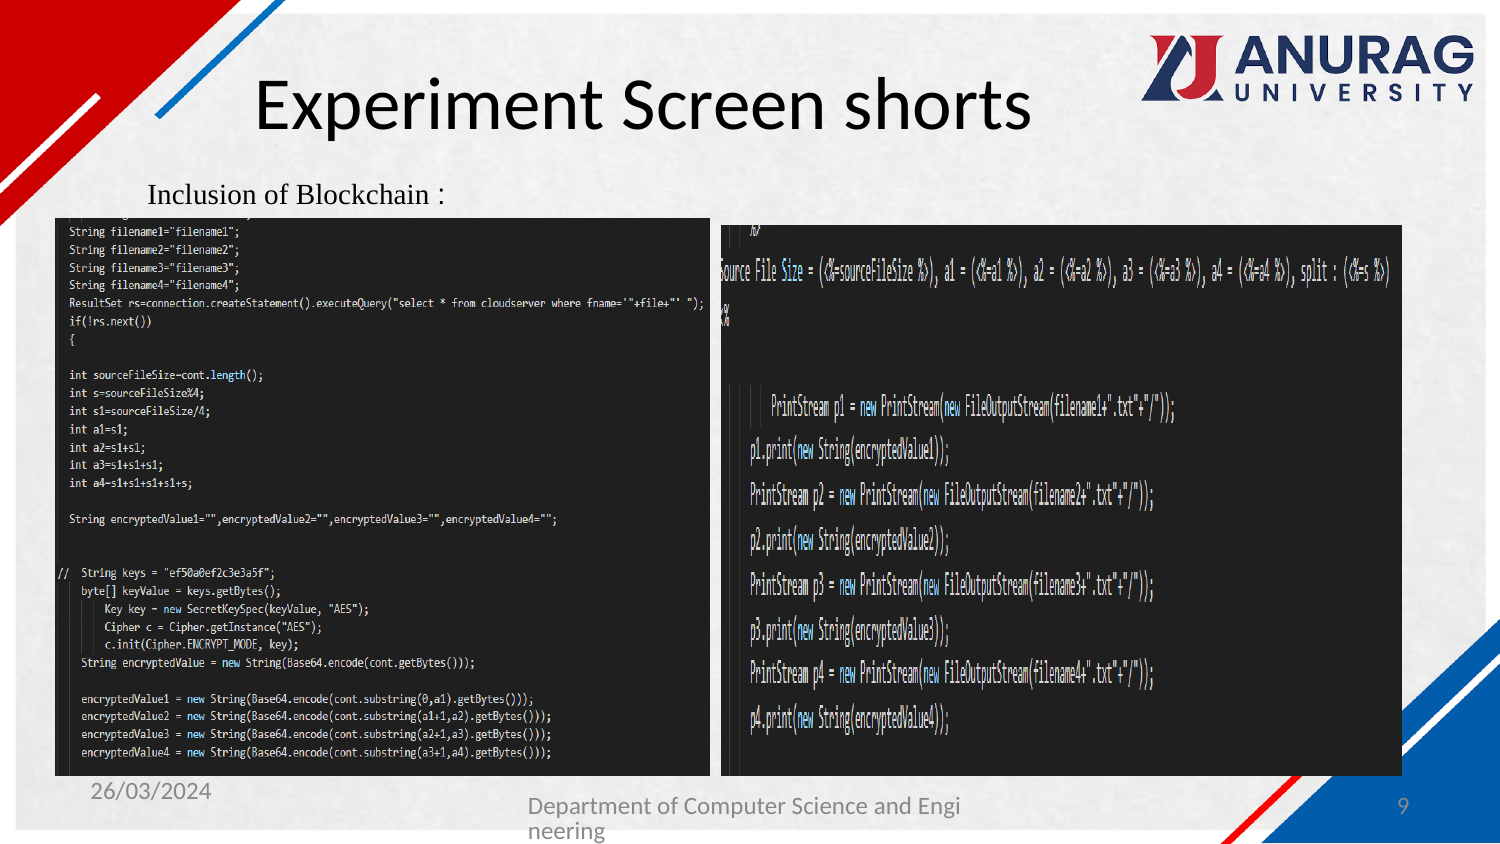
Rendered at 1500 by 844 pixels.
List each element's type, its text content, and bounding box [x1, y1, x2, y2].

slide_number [75, 785, 425, 827]
footer Department of Computer Science and Engineering [512, 782, 988, 827]
picture [0, 0, 1500, 844]
slide_number 9 [1074, 782, 1425, 827]
title Experiment Screen shorts [150, 48, 1155, 152]
text_box Inclusion of Blockchain : [132, 168, 771, 218]
